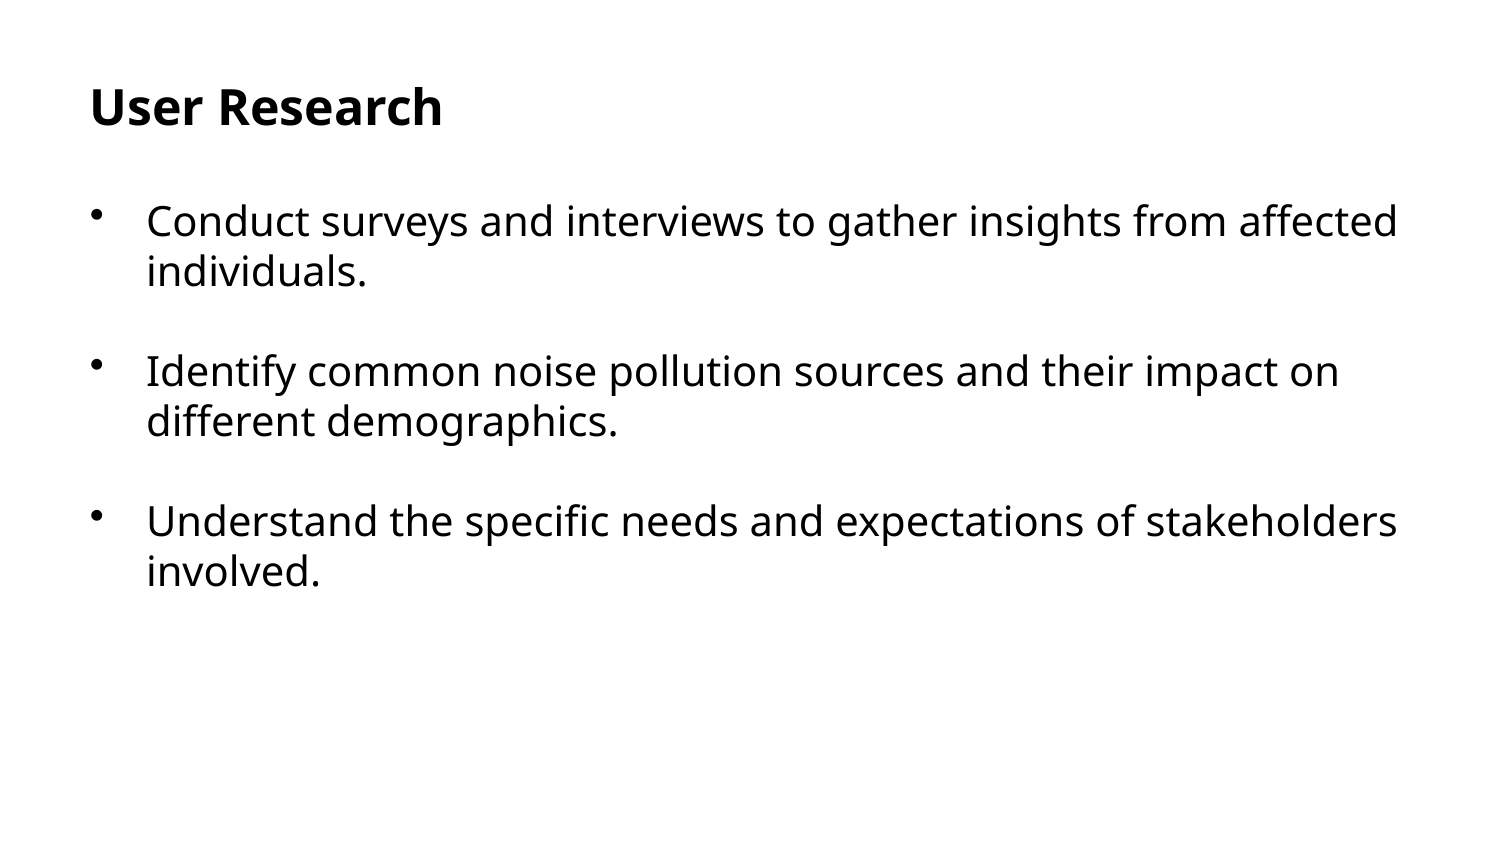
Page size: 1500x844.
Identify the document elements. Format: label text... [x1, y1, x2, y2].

text_box User Research [74, 37, 1425, 173]
text_box Conduct surveys and interviews to gather insights from affected individuals. Identify common noise pollution sources and their impact on different demographics. Understand the specific needs and expectations of stakeholders involved. [74, 187, 1425, 713]
